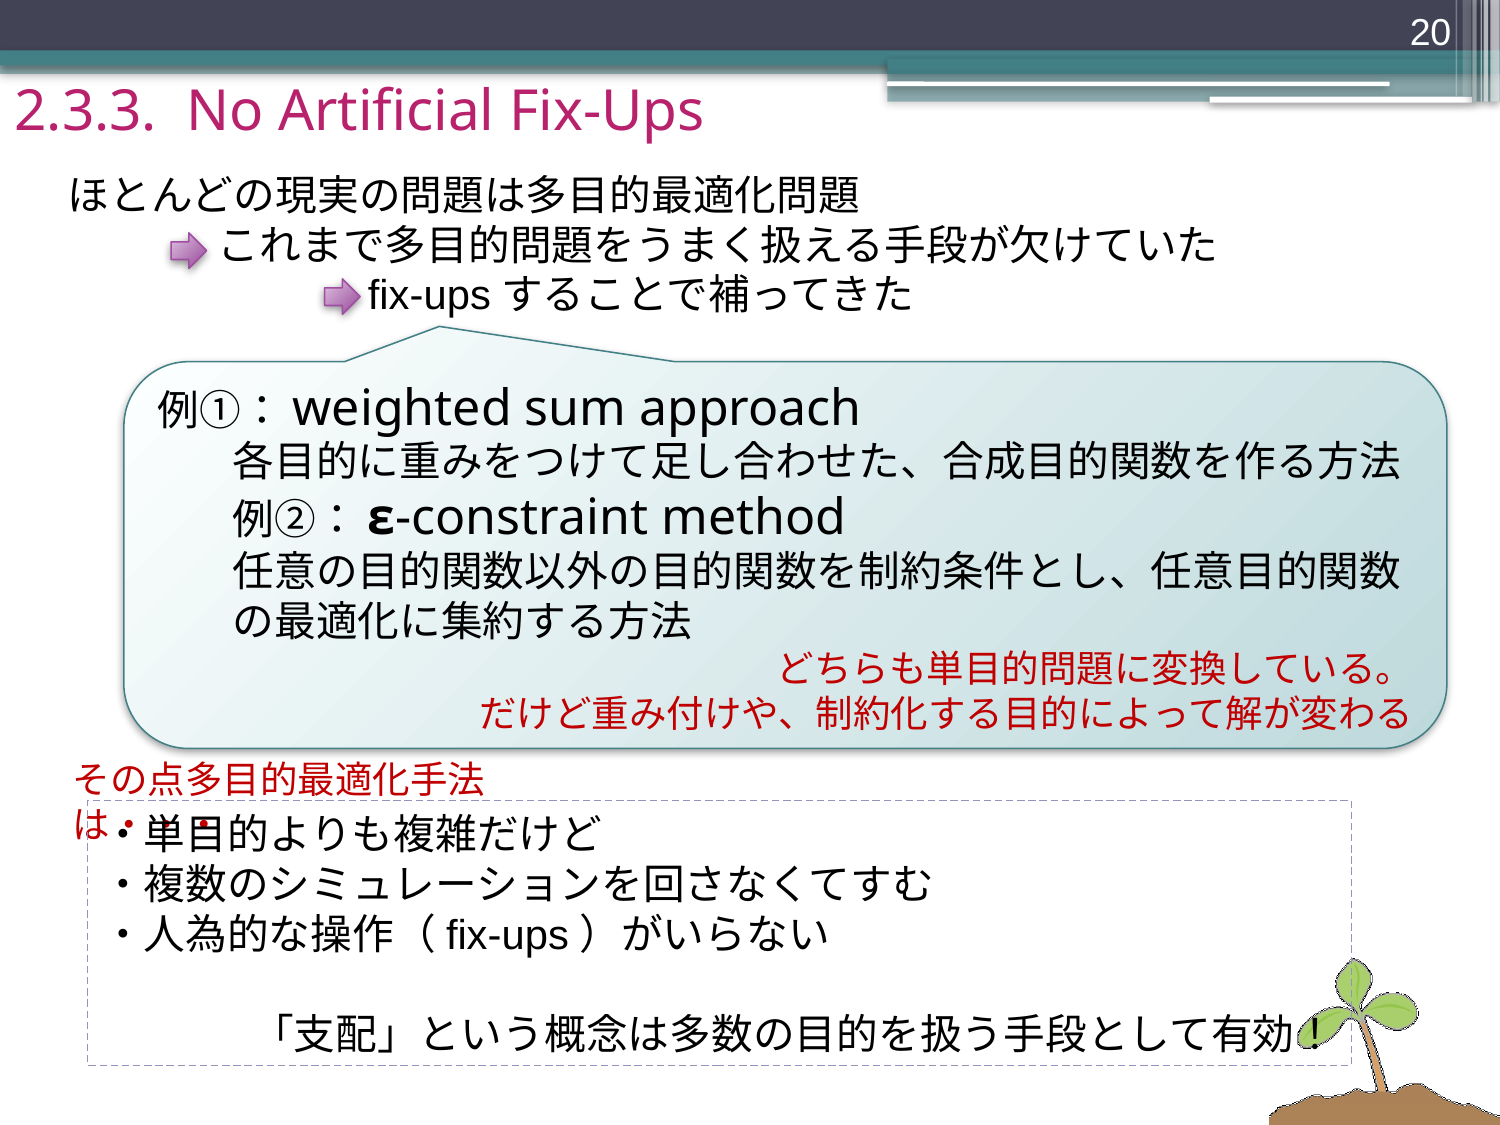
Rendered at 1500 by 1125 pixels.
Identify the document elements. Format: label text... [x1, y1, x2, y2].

text_box [170, 232, 208, 270]
slide_number 19 [1341, 0, 1466, 61]
text_box その点多目的最適化手法は・・・ [57, 748, 609, 854]
text_box [323, 278, 361, 316]
text_box 例①：weighted sum approach 各目的に重みをつけて足し合わせた、合成目的関数を作る方法 例②：ε-constraint method 任意の目的関数以外の目的関数を制約条件とし、任意目的関数の最適化に集約する方法 どちらも単目的問題に変換している。 だけど重み付けや、制約化する目的によって解が変わる [123, 325, 1448, 750]
title 2.3.3. No Artificial Fix-Ups [0, 66, 1350, 149]
text_box ・単目的よりも複雑だけど ・複数のシミュレーションを回さなくてすむ ・人為的な操作（fix-ups）がいらない 「支配」という概念は多数の目的を扱う手段として有効！ [87, 800, 1352, 1066]
picture [1269, 952, 1500, 1125]
text_box ほとんどの現実の問題は多目的最適化問題 これまで多目的問題をうまく扱える手段が欠けていた fix-upsすることで補ってきた [53, 160, 1447, 326]
